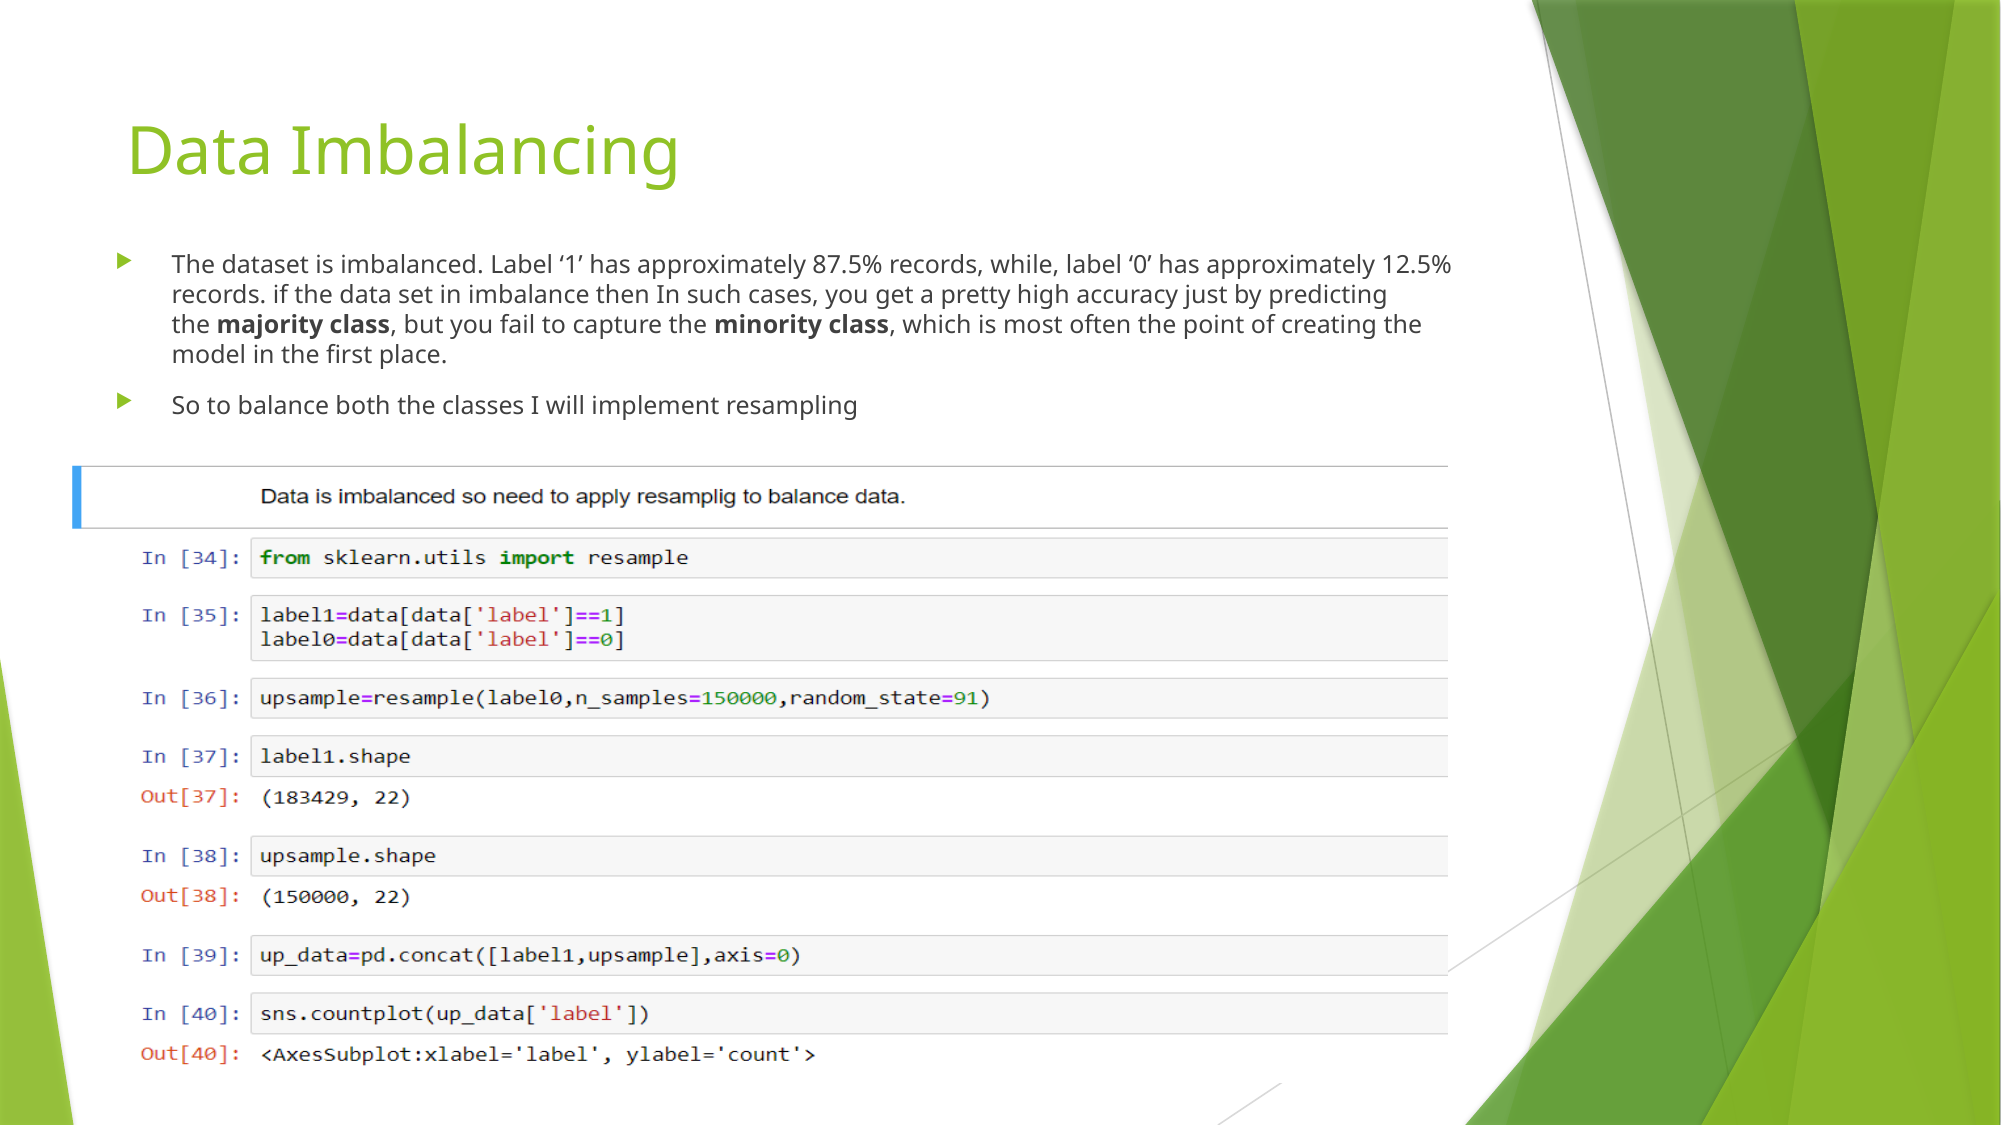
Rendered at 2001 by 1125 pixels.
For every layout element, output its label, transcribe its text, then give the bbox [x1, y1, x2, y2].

list The dataset is imbalanced. Label ‘1’ has approximately 87.5% records, while, label ‘0’ has approximately 12.5% records. if the data set in imbalance then In such cases, you get a pretty high accuracy just by predicting the majority class, but you fail to capture the minority class, which is most often the point of creating the model in the first place. So to balance both the classes I will implement resampling [100, 241, 1511, 878]
title Data Imbalancing [111, 99, 1522, 317]
picture [70, 457, 1449, 1083]
